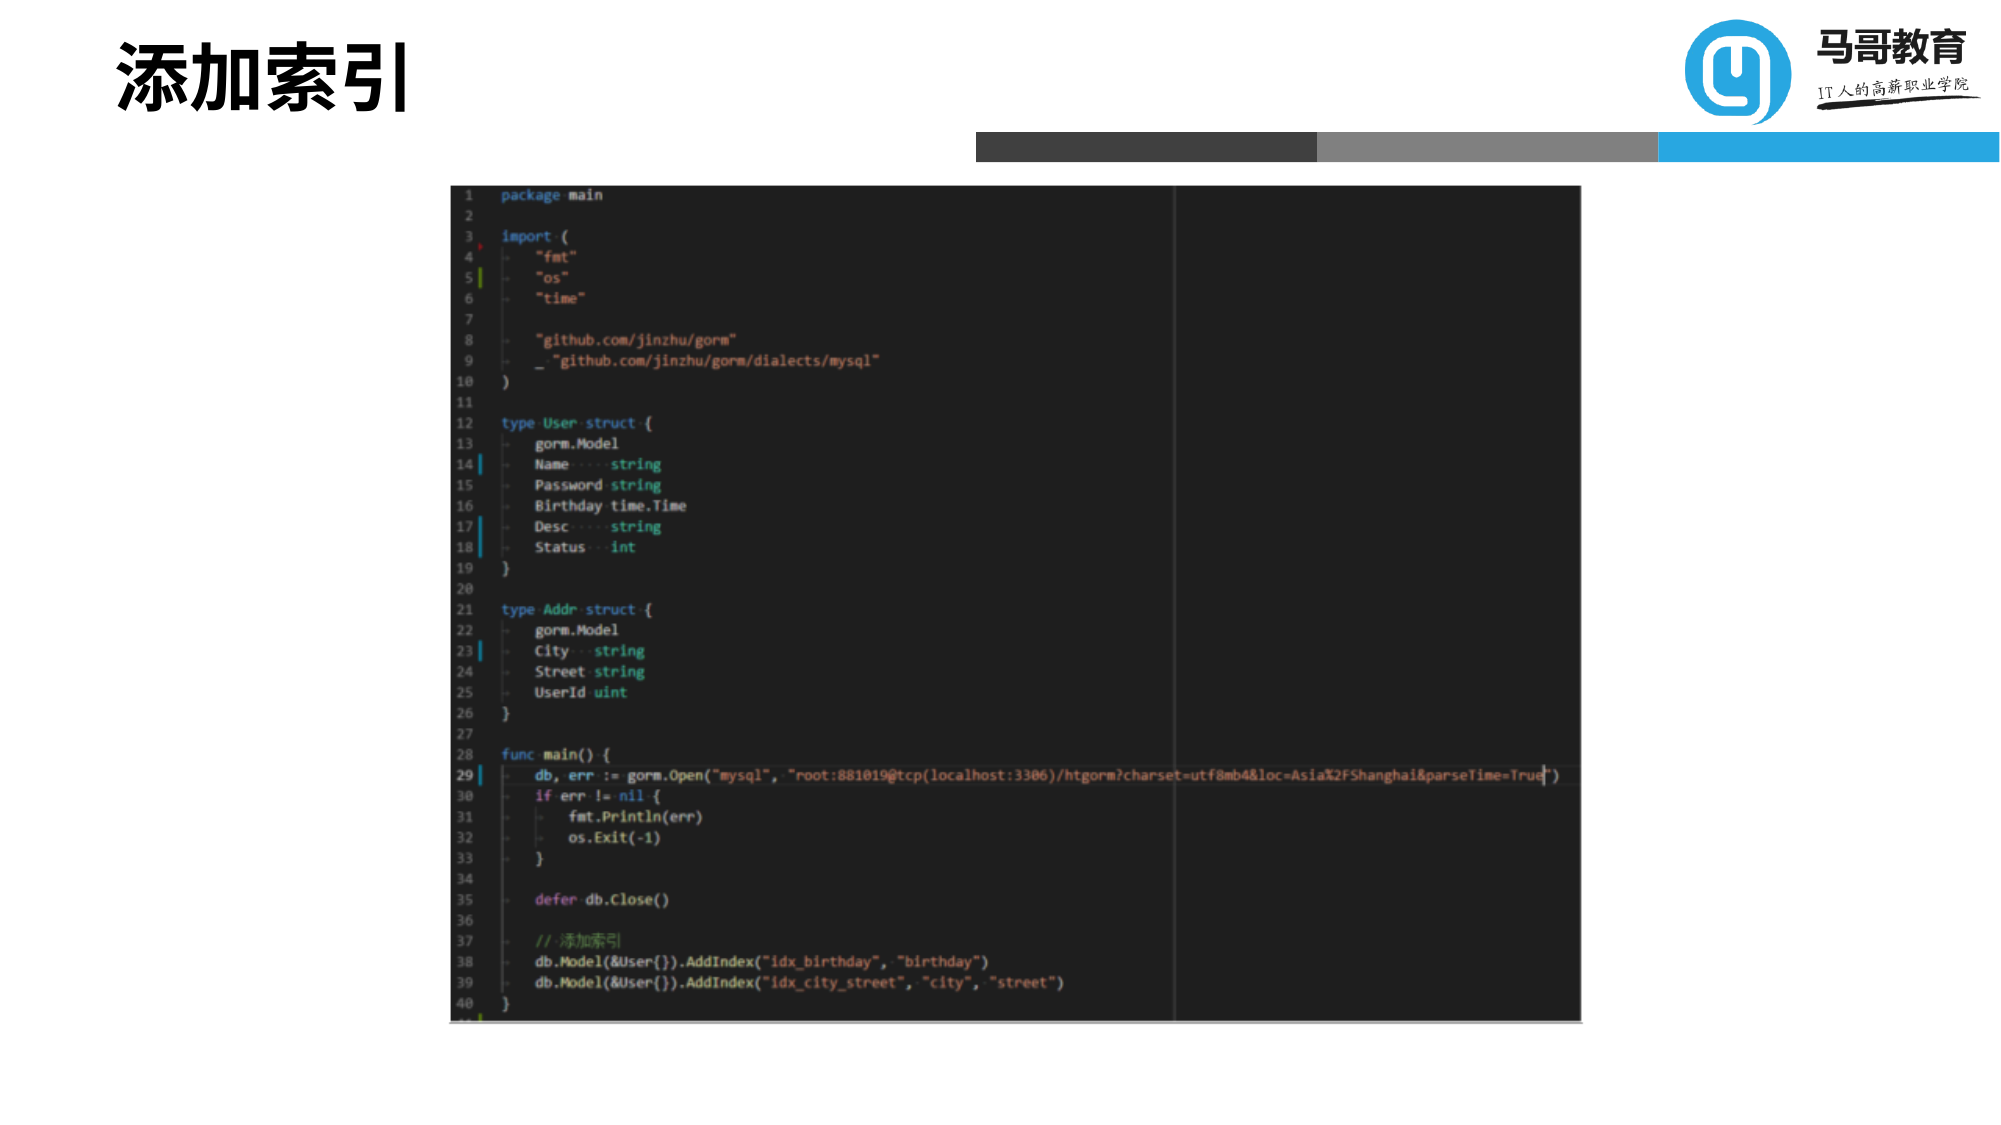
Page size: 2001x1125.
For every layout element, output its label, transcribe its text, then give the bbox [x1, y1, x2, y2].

picture [1671, 0, 2001, 206]
title 添加索引 [99, 27, 1274, 124]
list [439, 175, 1591, 1032]
